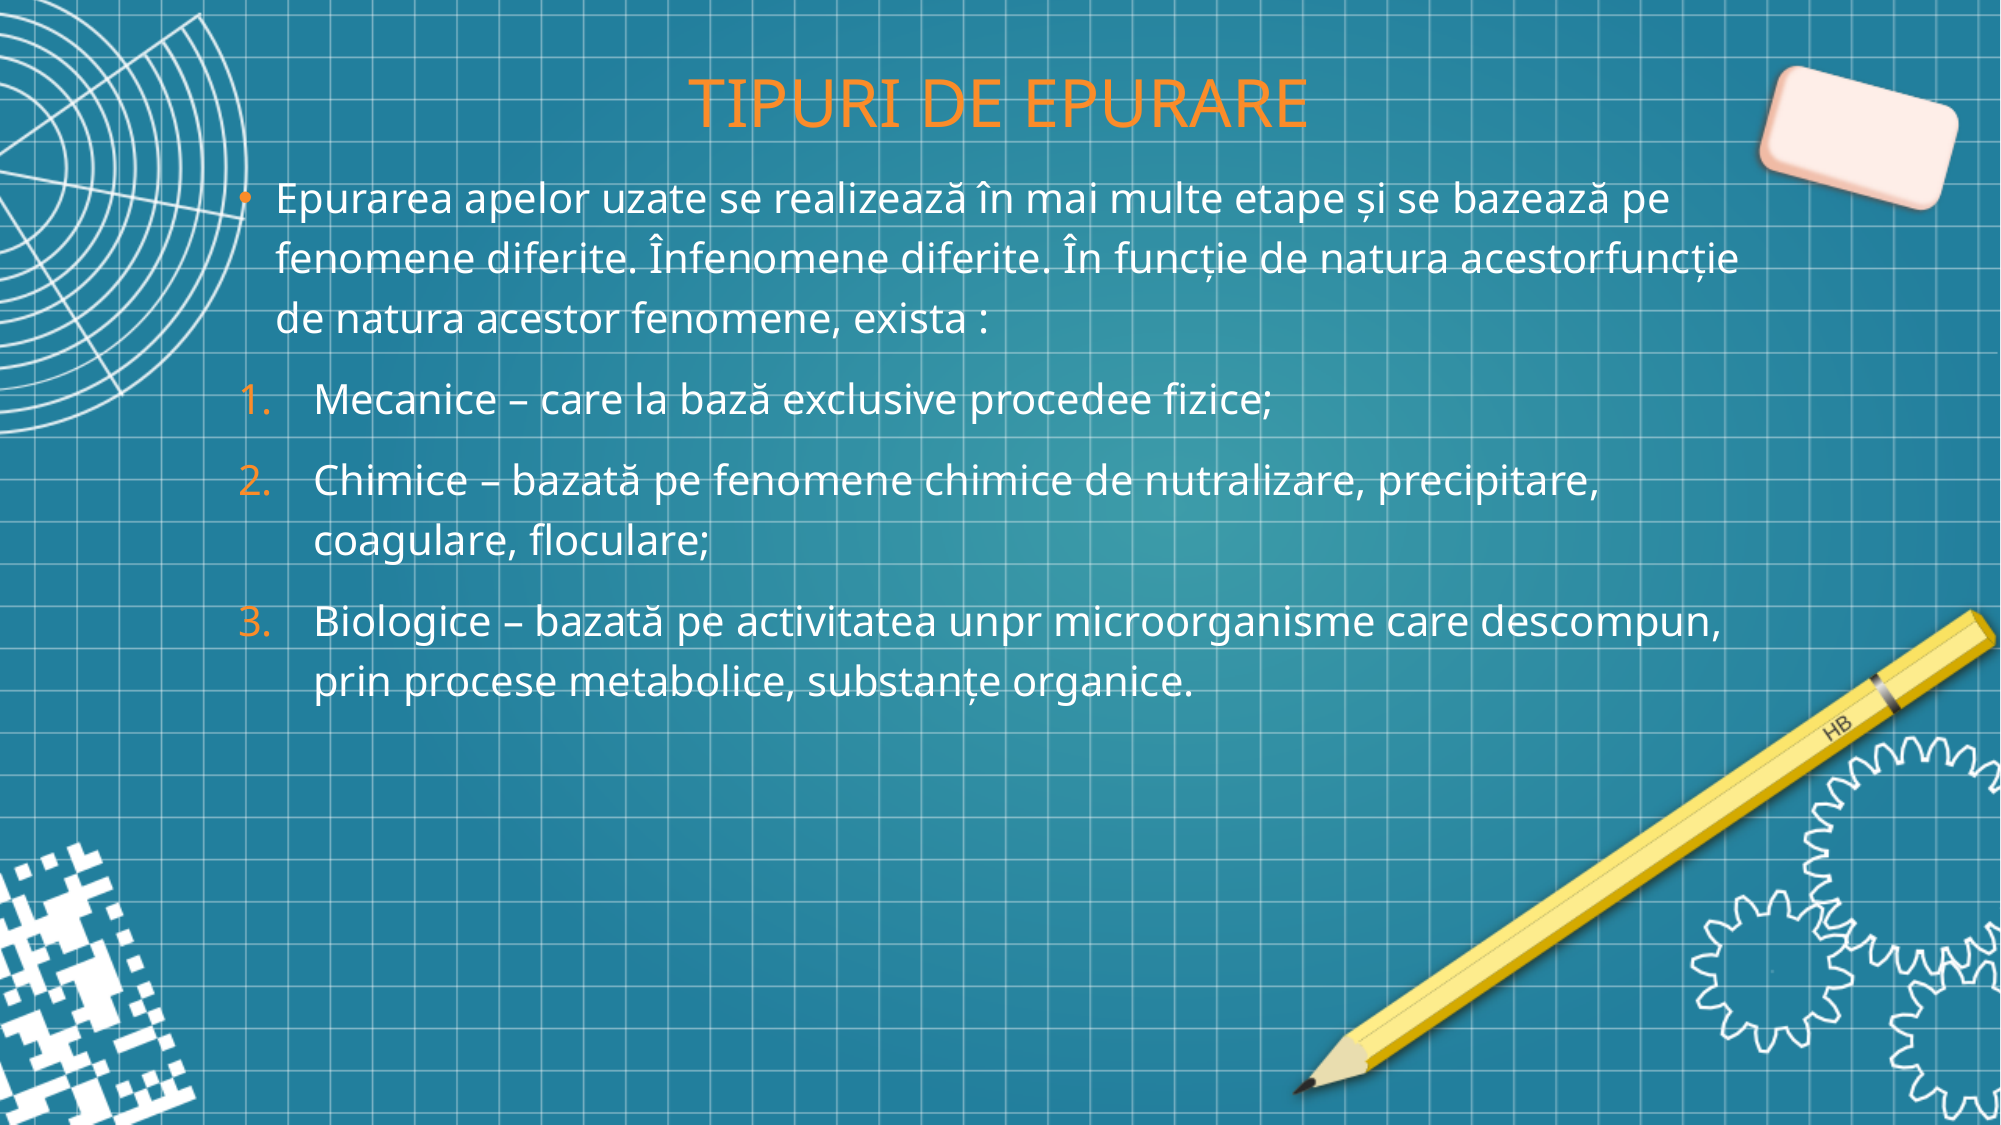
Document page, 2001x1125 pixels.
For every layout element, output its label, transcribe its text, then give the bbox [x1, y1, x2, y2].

picture [0, 0, 2001, 1125]
list Epurarea apelor uzate se realizează în mai multe etape şi se bazează pe fenomene diferite. Înfenomene diferite. În funcţie de natura acestorfuncţie de natura acestor fenomene, exista : Mecanice – care la bază exclusive procedee fizice; Chimice – bazată pe fenomene chimice de nutralizare, precipitare, coagulare, floculare; Biologice – bazată pe activitatea unpr microorganisme care descompun, prin procese metabolice, substanțe organice. [238, 162, 1763, 758]
title TIPURI DE EPURARE [238, 19, 1763, 162]
